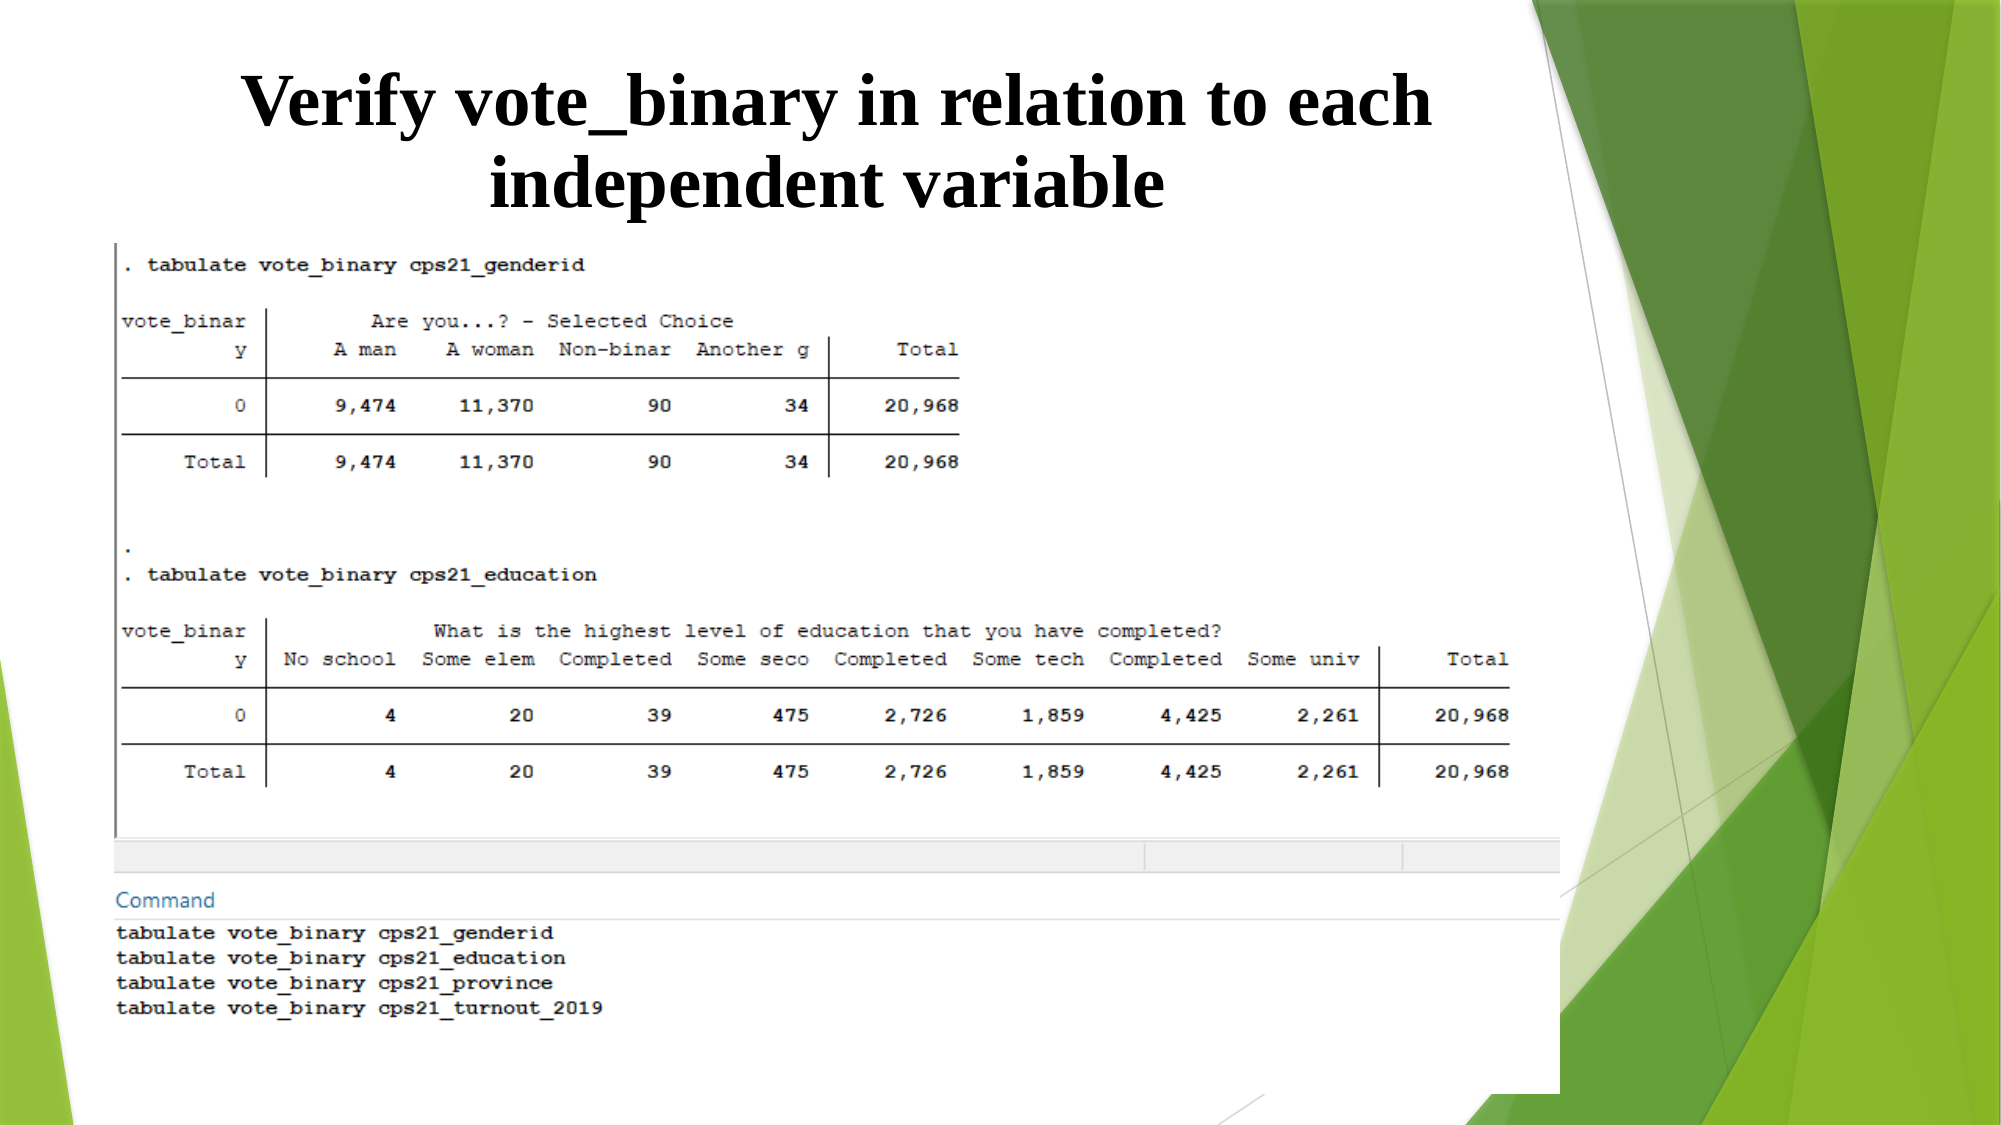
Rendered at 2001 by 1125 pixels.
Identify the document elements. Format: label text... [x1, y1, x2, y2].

picture [113, 242, 1561, 1095]
text_box Verify vote_binary in relation to each independent variable [131, 50, 1543, 242]
